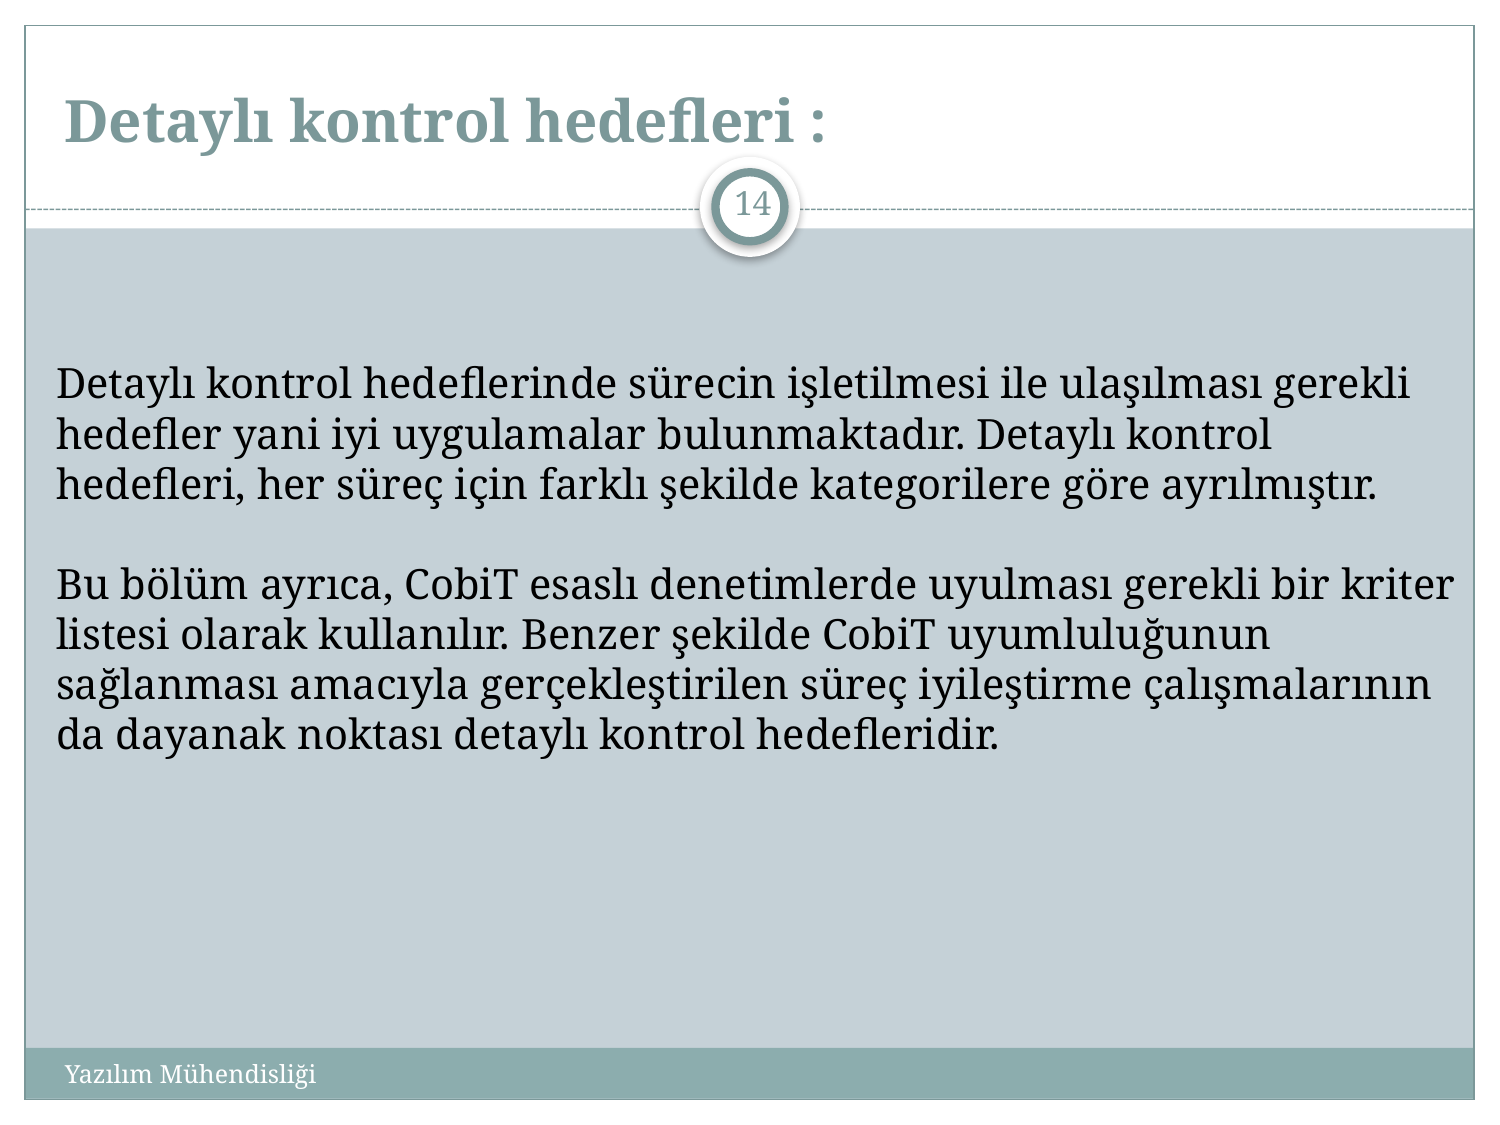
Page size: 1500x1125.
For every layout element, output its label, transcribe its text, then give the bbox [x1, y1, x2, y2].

title Detaylı kontrol hedefleri : [49, 37, 1450, 162]
slide_number 14 [715, 168, 791, 241]
text_box Detaylı kontrol hedeflerinde sürecin işletilmesi ile ulaşılması gerekli hedefler yani iyi uygulamalar bulunmaktadır. Detaylı kontrol hedefleri, her süreç için farklı şekilde kategorilere göre ayrılmıştır. Bu bölüm ayrıca, CobiT esaslı denetimlerde uyulması gerekli bir kriter listesi olarak kullanılır. Benzer şekilde CobiT uyumluluğunun sağlanması amacıyla gerçekleştirilen süreç iyileştirme çalışmalarının da dayanak noktası detaylı kontrol hedefleridir. [41, 349, 1471, 1047]
footer Yazılım Mühendisliği [50, 1051, 638, 1112]
